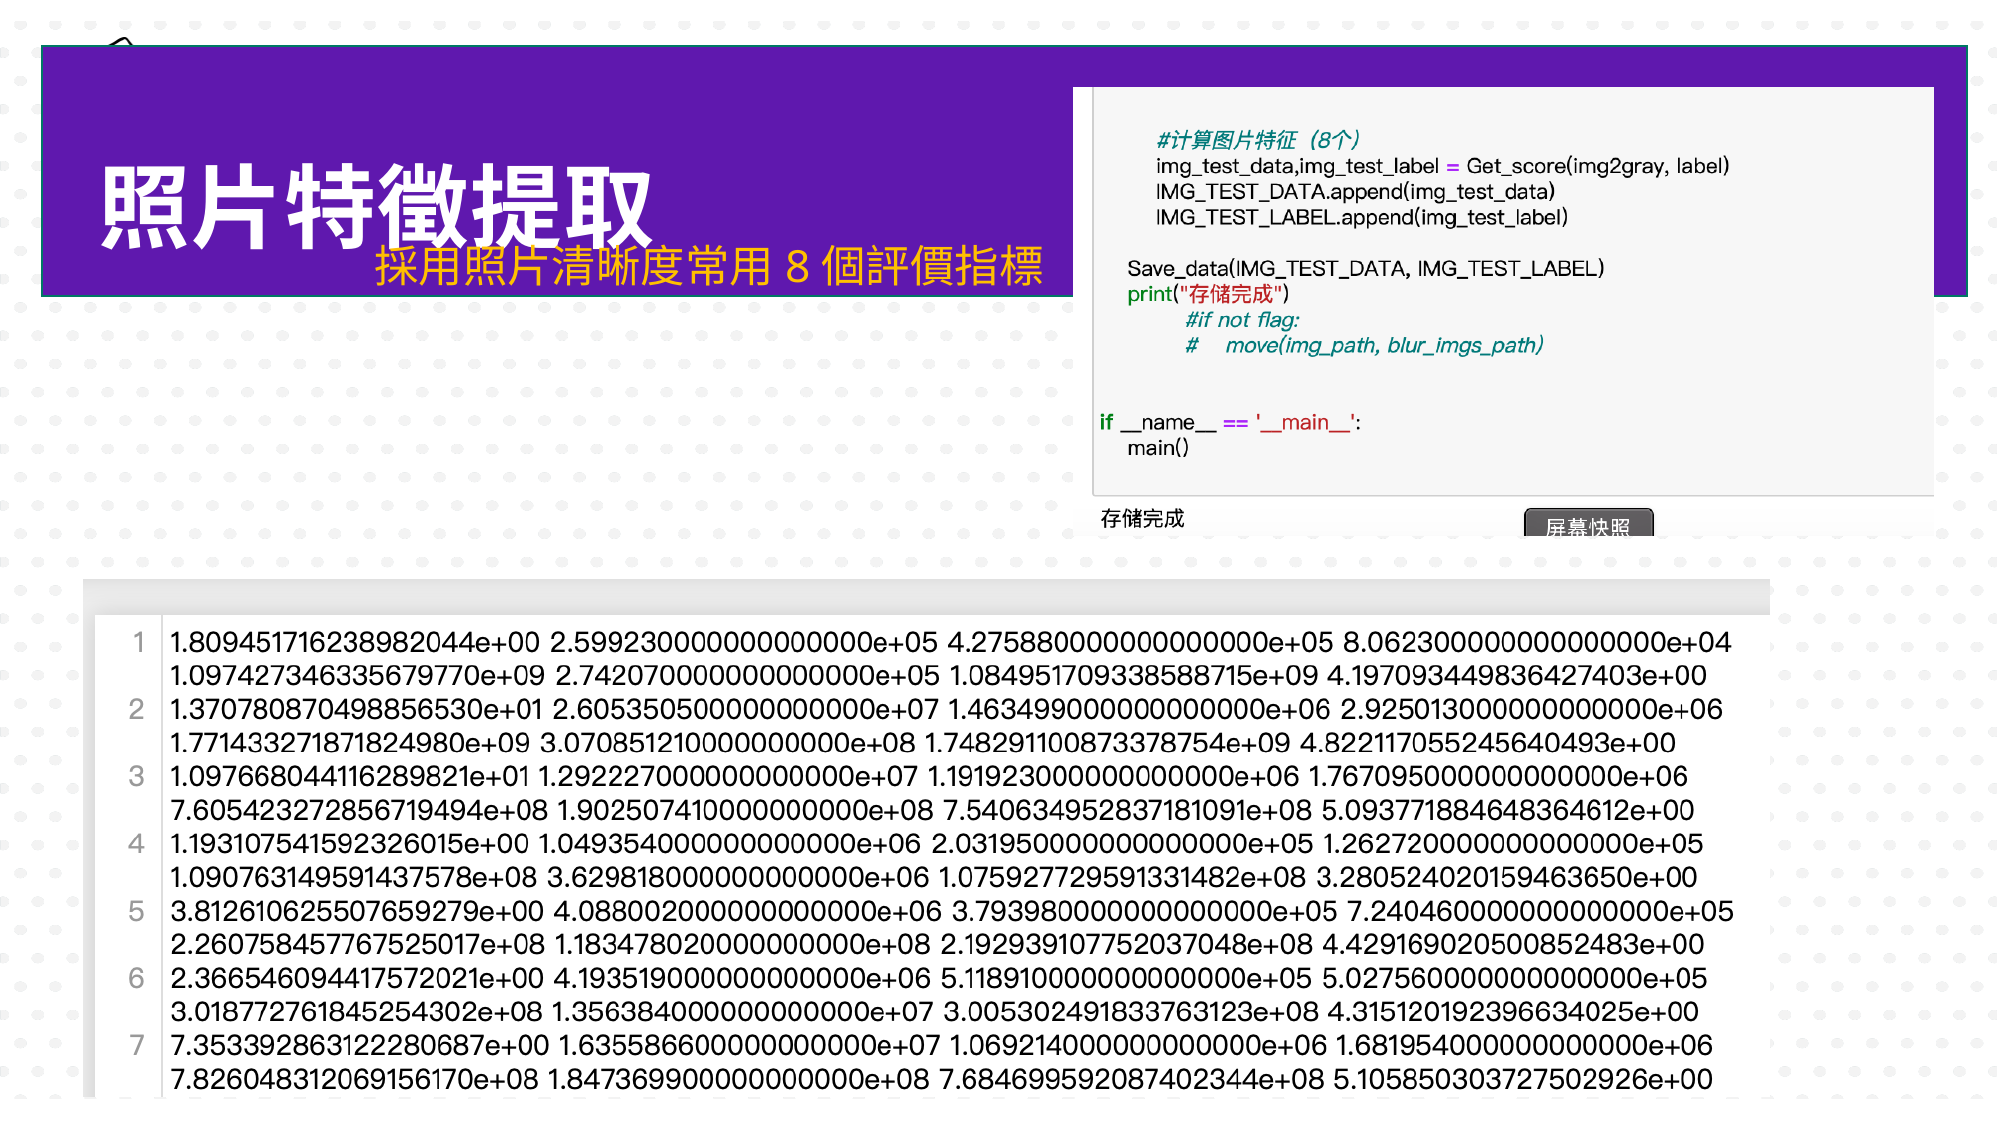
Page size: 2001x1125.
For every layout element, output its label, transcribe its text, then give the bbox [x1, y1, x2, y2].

picture [0, 0, 2001, 1125]
text_box [41, 45, 1968, 297]
text_box 採用照片清晰度常用8個評價指標 [359, 204, 1059, 299]
text_box 照片特徵提取 [83, 87, 1073, 268]
